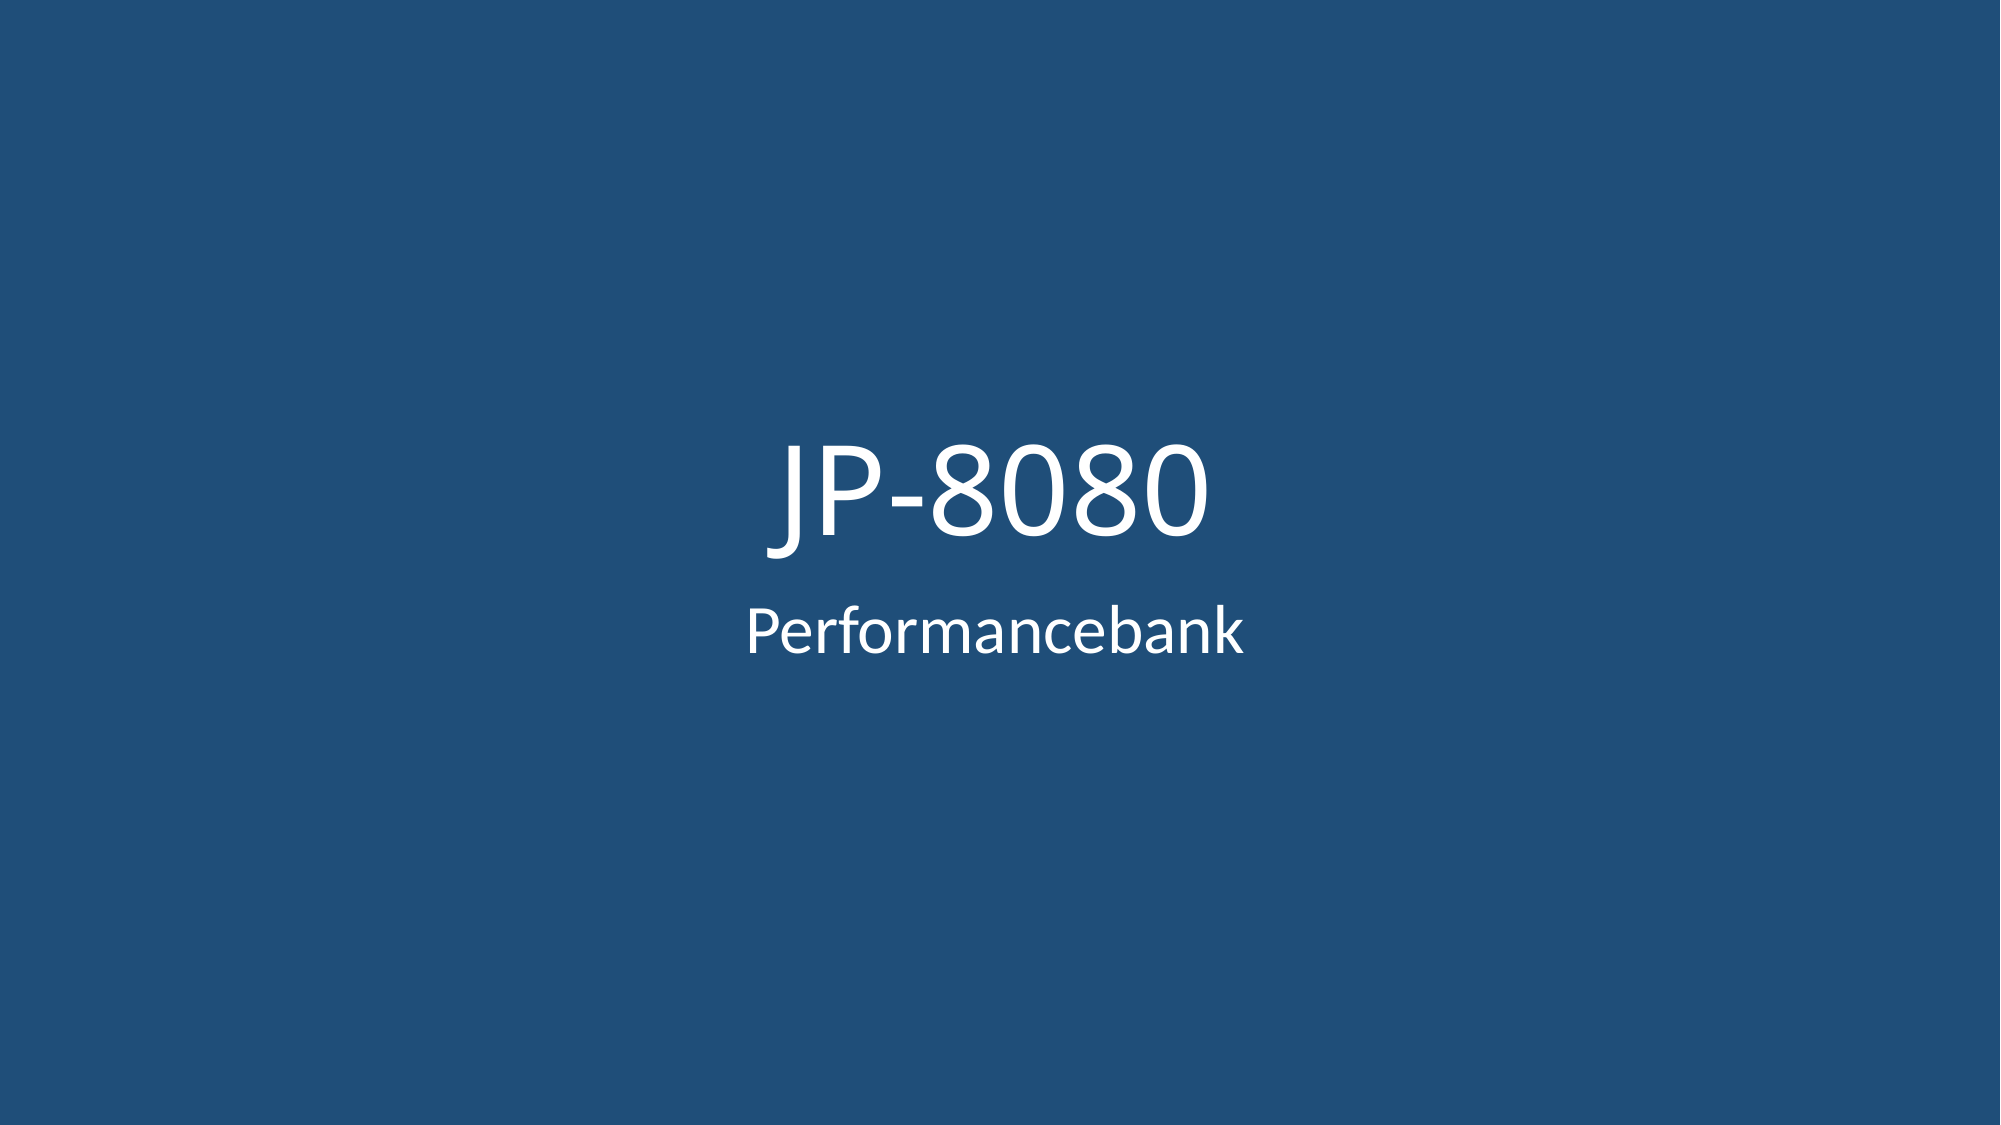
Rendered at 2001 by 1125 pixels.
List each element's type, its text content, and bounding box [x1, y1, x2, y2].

subtitle Performancebank [245, 586, 1746, 858]
title JP-8080 [245, 178, 1746, 570]
